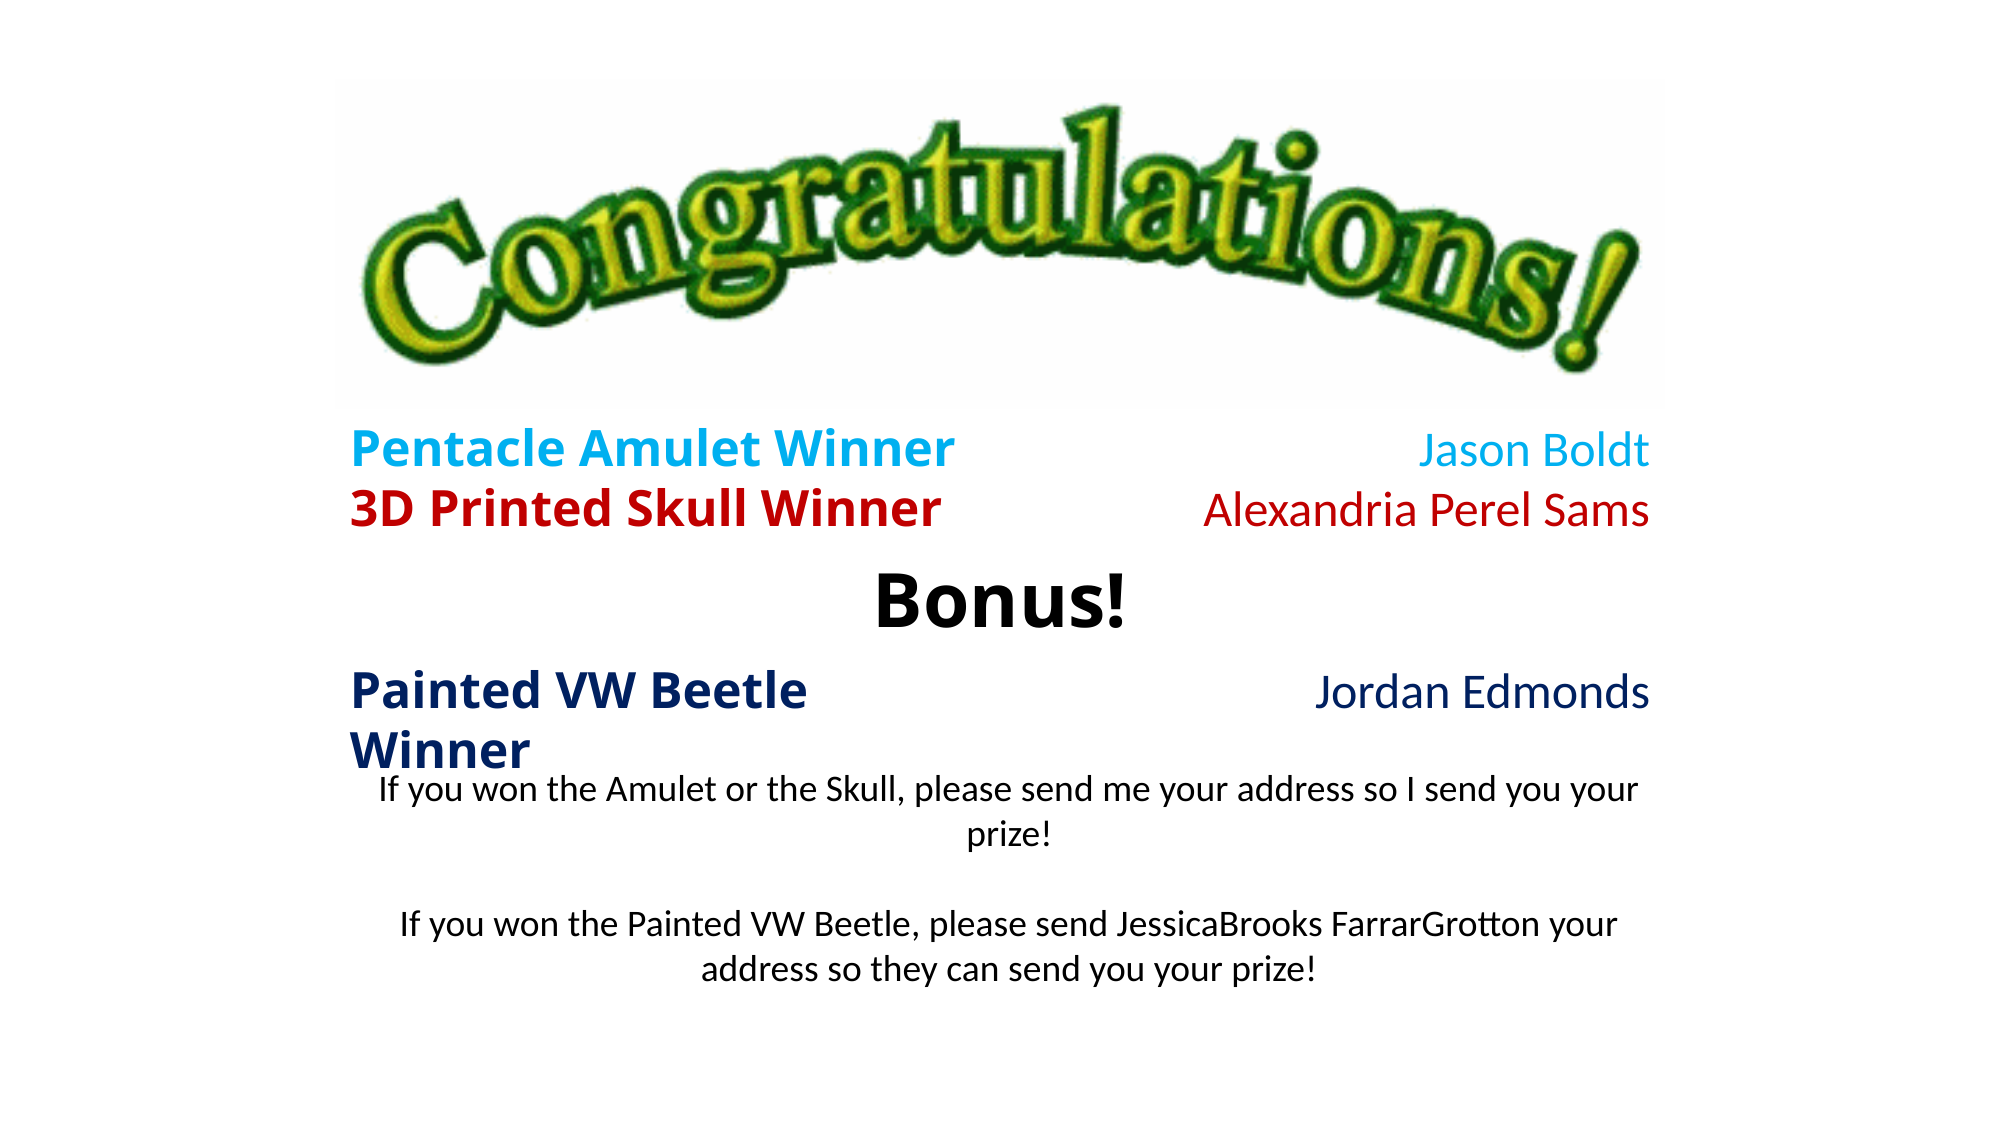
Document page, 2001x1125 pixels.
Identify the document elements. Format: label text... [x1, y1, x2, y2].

text_box Jordan Edmonds [999, 651, 1665, 726]
text_box [334, 738, 1665, 800]
picture [334, 79, 1665, 409]
text_box Bonus! [667, 545, 1333, 650]
text_box If you won the Amulet or the Skull, please send me your address so I send you your prize! If you won the Painted VW Beetle, please send JessicaBrooks FarrarGrotton your address so they can send you your prize! [354, 756, 1665, 996]
text_box Jason Boldt Alexandria Perel Sams [999, 409, 1665, 544]
text_box Painted VW Beetle Winner [334, 651, 1000, 738]
text_box Pentacle Amulet Winner 3D Printed Skull Winner [334, 409, 999, 544]
